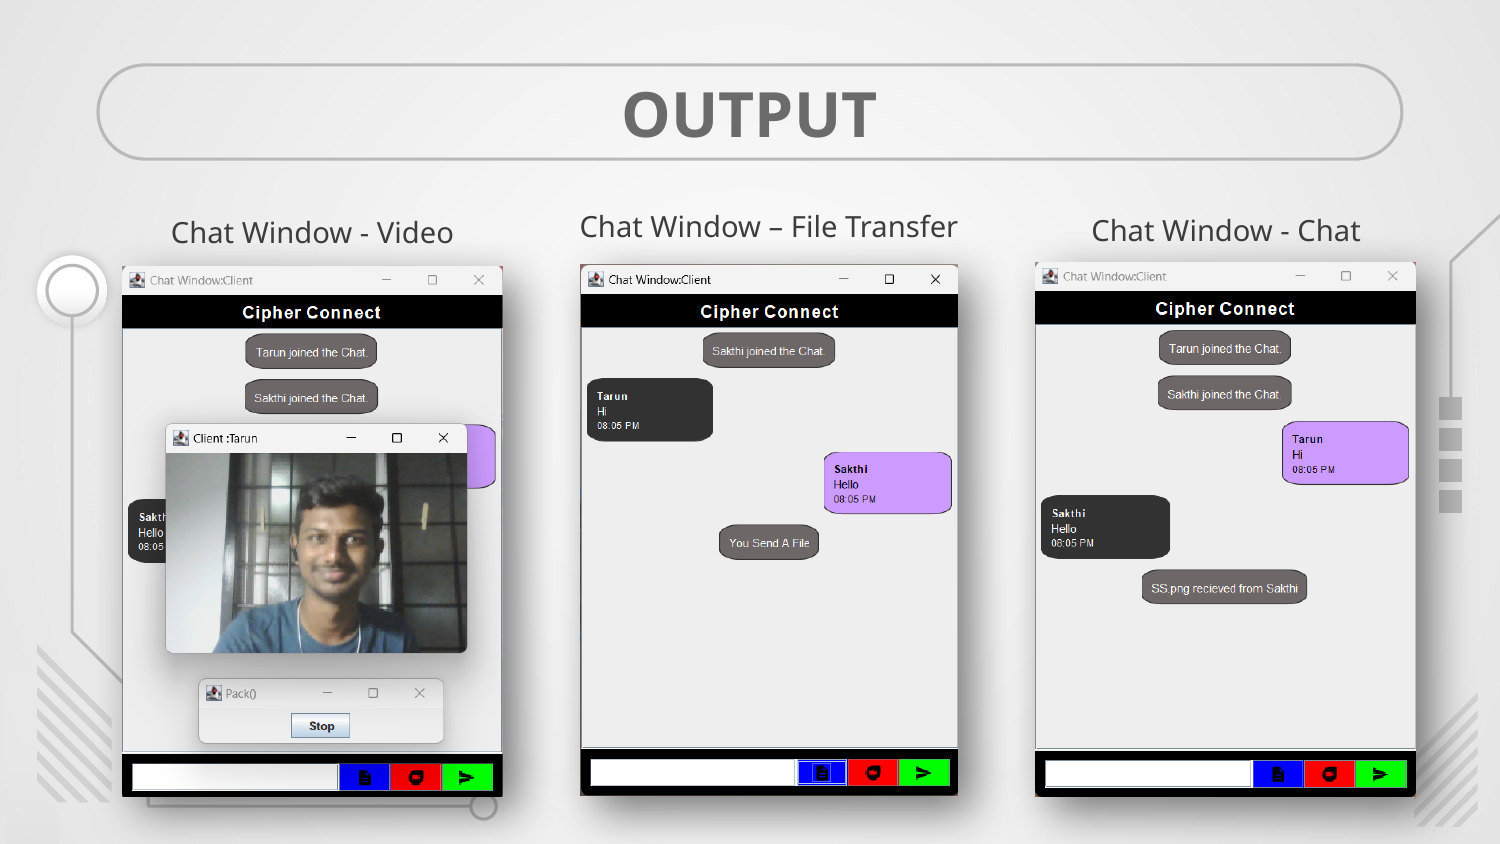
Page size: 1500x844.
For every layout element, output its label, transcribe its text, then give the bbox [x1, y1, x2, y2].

text_box [98, 73, 118, 151]
title OUTPUT [118, 65, 1382, 159]
picture [580, 263, 959, 796]
text_box Chat Window - Chat [1070, 179, 1382, 245]
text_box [1413, 692, 1478, 828]
text_box [1382, 73, 1402, 151]
text_box Chat Window – File Transfer [558, 176, 981, 256]
picture [1034, 262, 1416, 797]
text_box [36, 255, 497, 820]
picture [121, 266, 504, 797]
text_box Chat Window - Video [154, 182, 471, 253]
